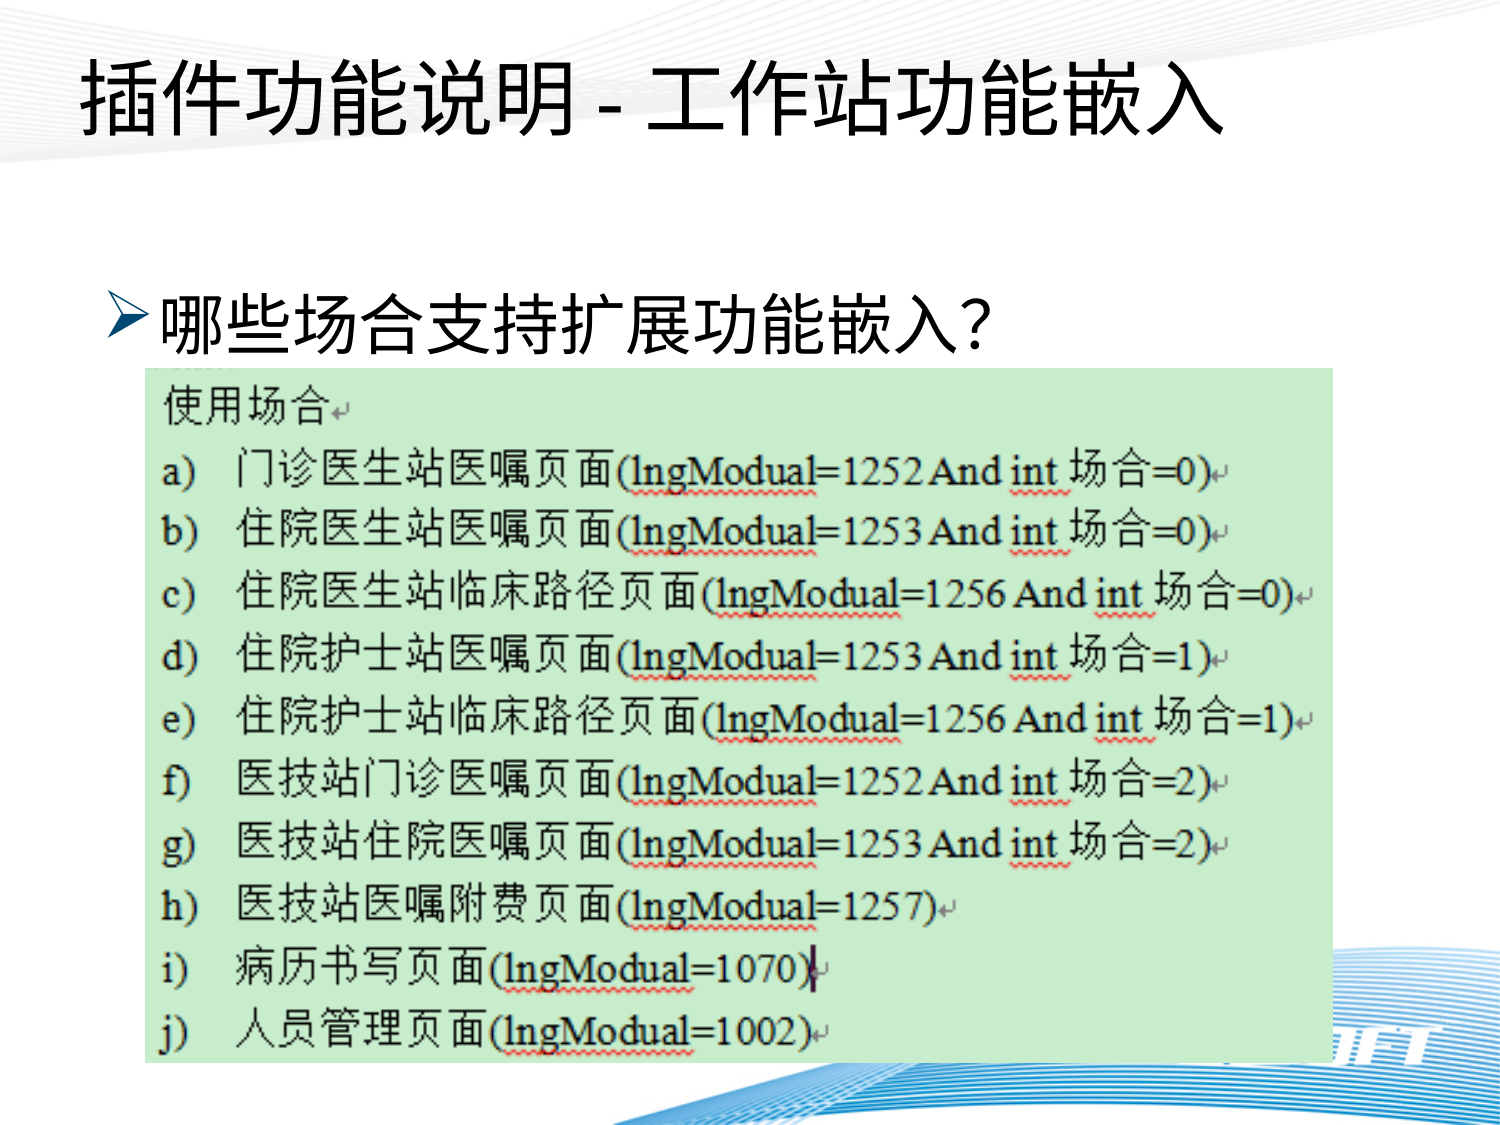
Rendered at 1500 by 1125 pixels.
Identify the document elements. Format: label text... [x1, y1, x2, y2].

title 插件功能说明-工作站功能嵌入 [62, 2, 1475, 190]
picture [0, 0, 1500, 1125]
list 哪些场合支持扩展功能嵌入？ [87, 275, 1413, 1000]
